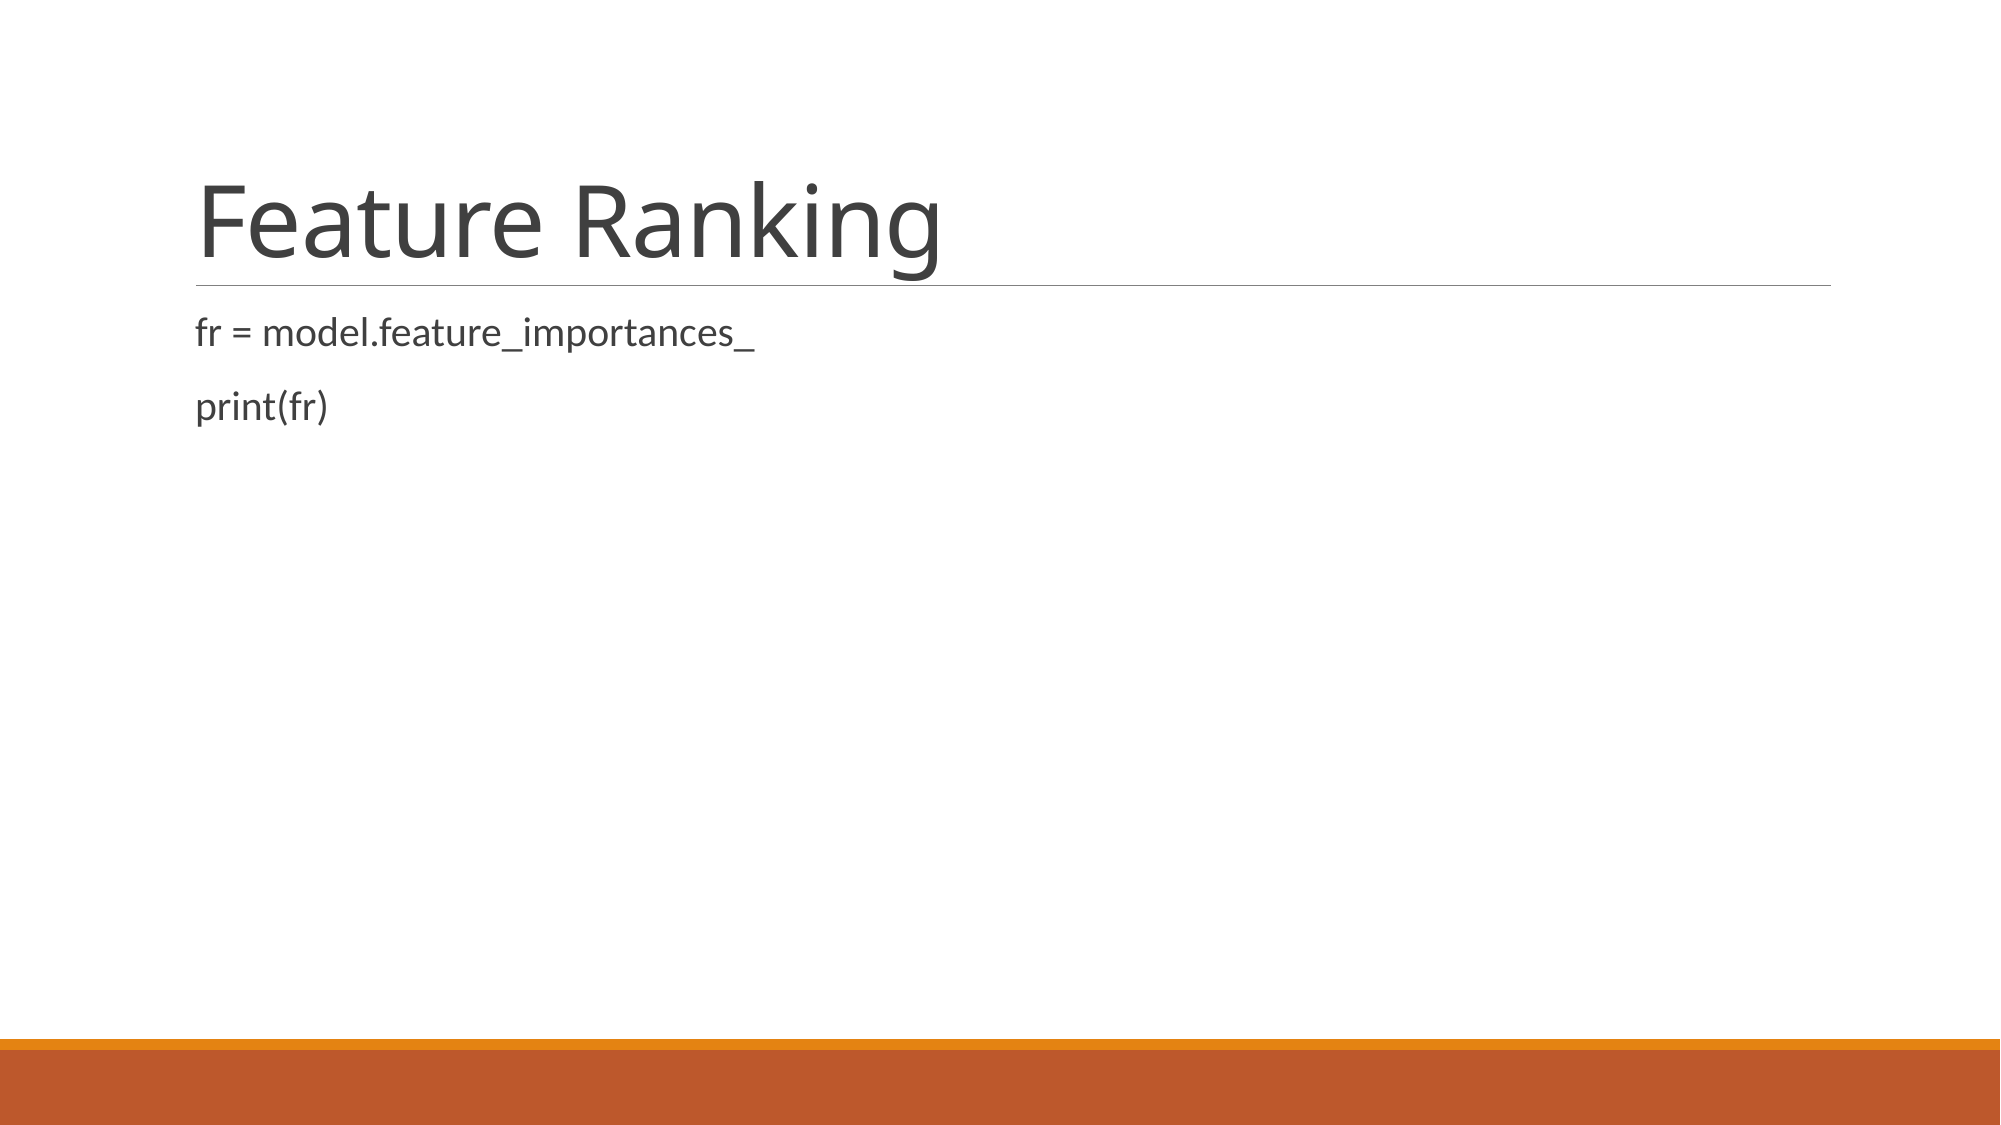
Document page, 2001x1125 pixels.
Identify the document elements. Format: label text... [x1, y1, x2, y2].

title Feature Ranking [180, 47, 1830, 285]
list fr = model.feature_importances_ print(fr) [180, 302, 1830, 963]
